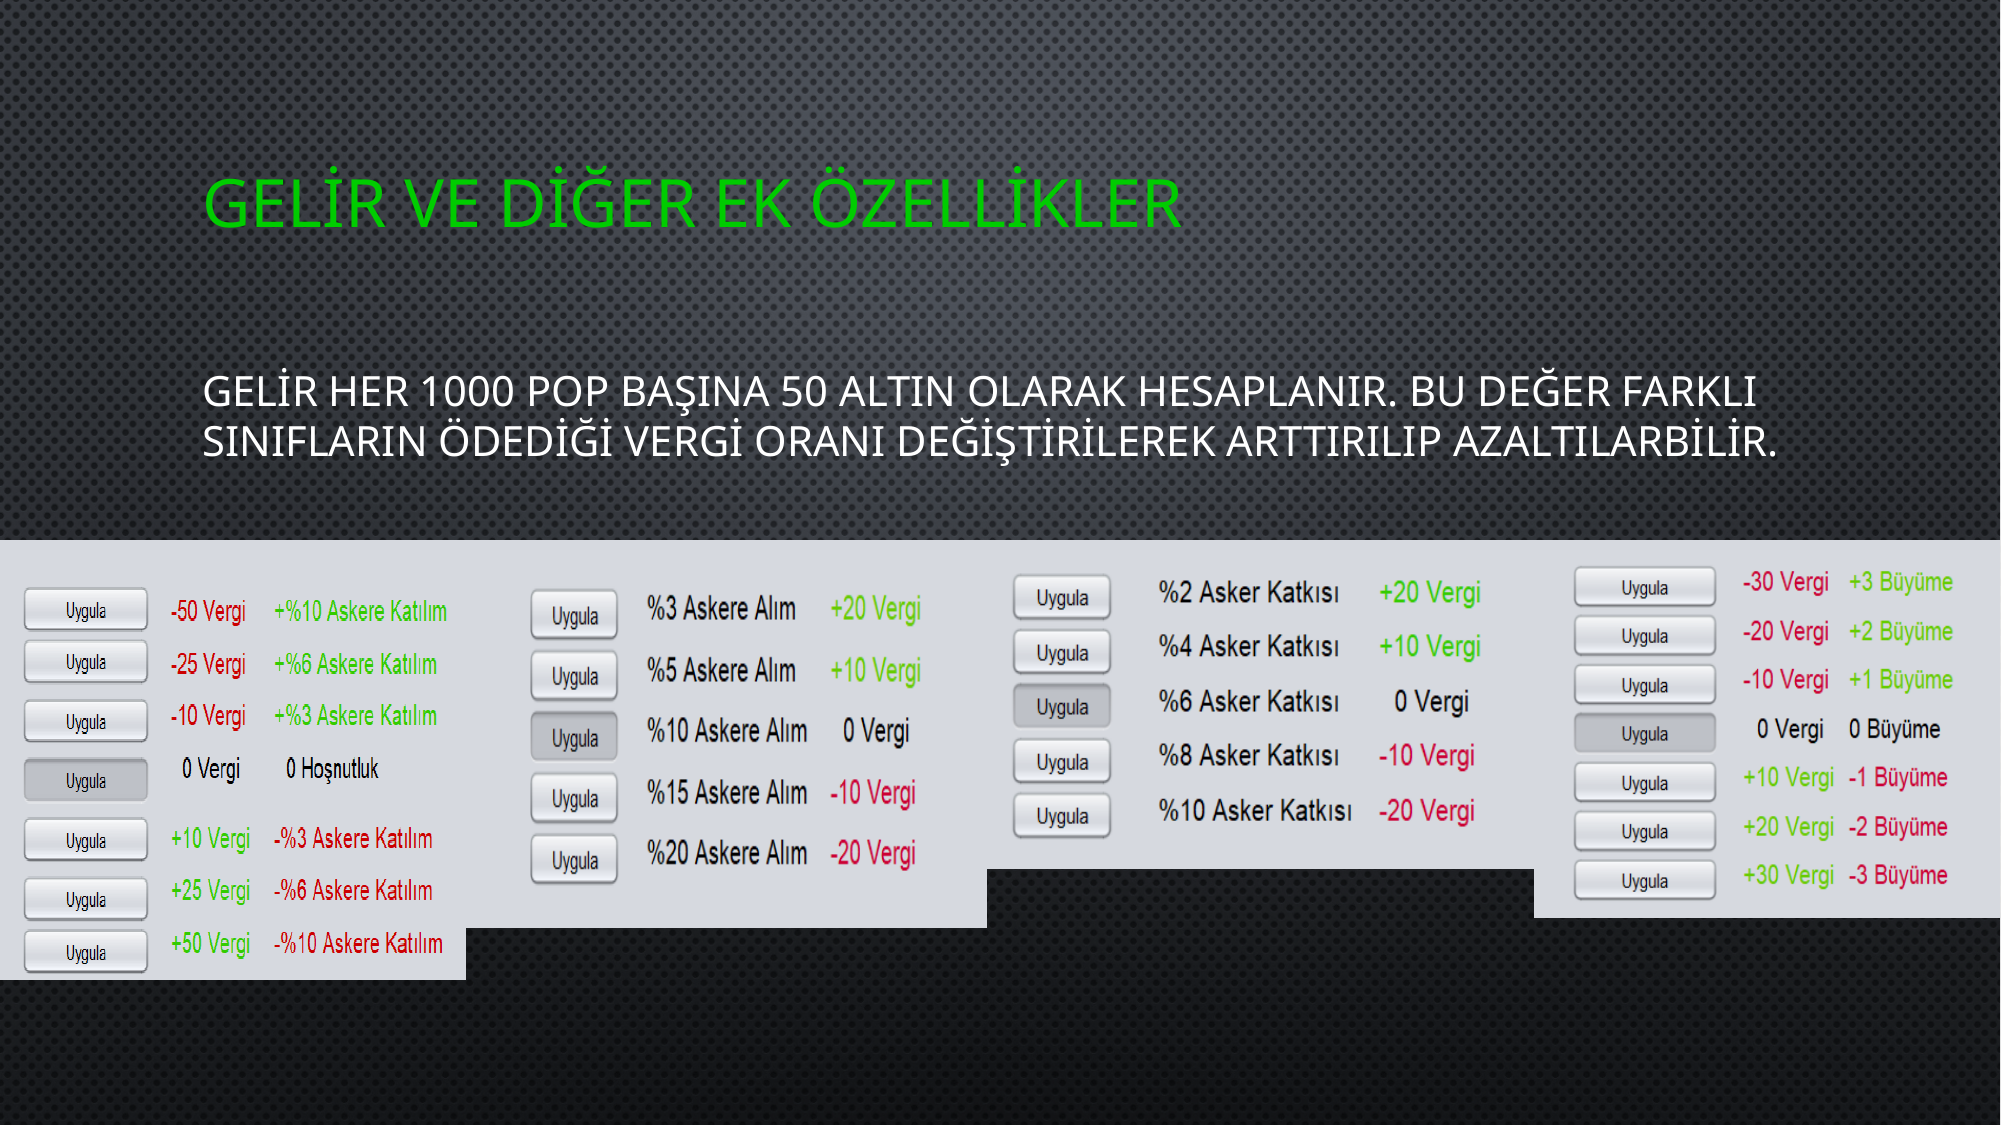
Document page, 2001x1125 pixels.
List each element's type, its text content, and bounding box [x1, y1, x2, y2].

title Gelir ve Diğer Ek Özellikler [187, 44, 1813, 357]
picture [0, 539, 2000, 980]
list Gelir her 1000 Pop başına 50 altın olarak hesaplanır. Bu değer farklı sınıfların ödediği vergi oranı değiştirilerek arttırılıp azaltılarbilir. [187, 357, 1813, 478]
